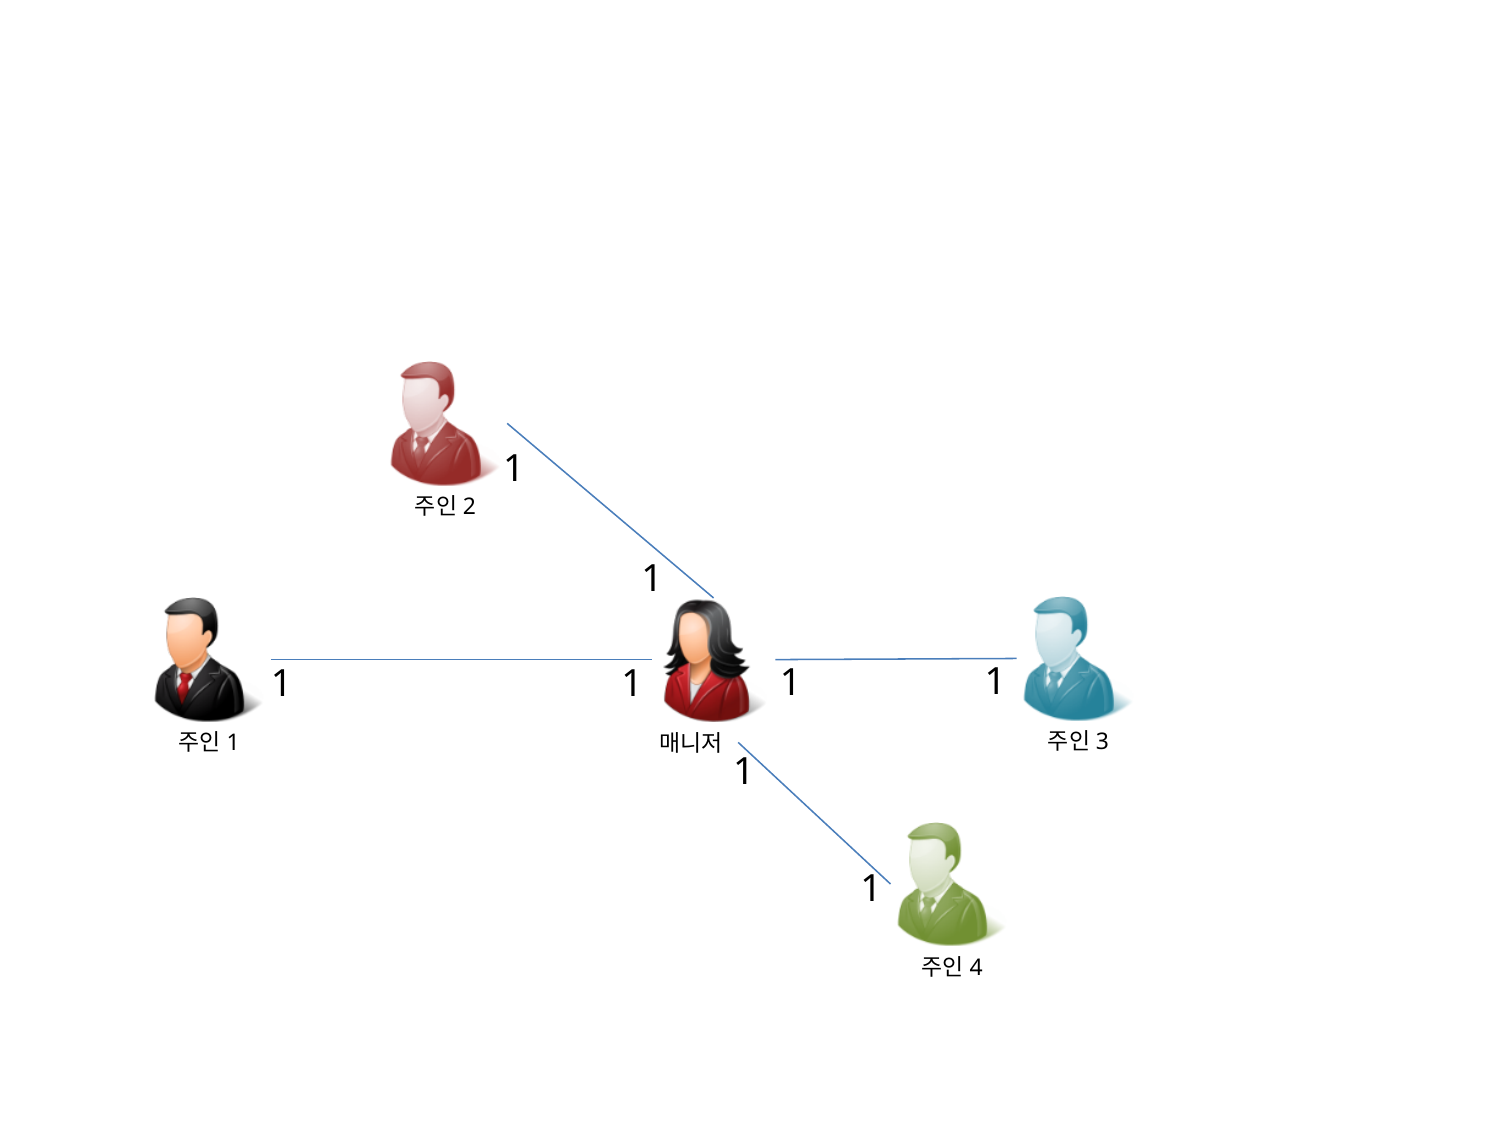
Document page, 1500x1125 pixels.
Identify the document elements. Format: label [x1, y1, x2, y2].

text_box [147, 361, 1141, 988]
